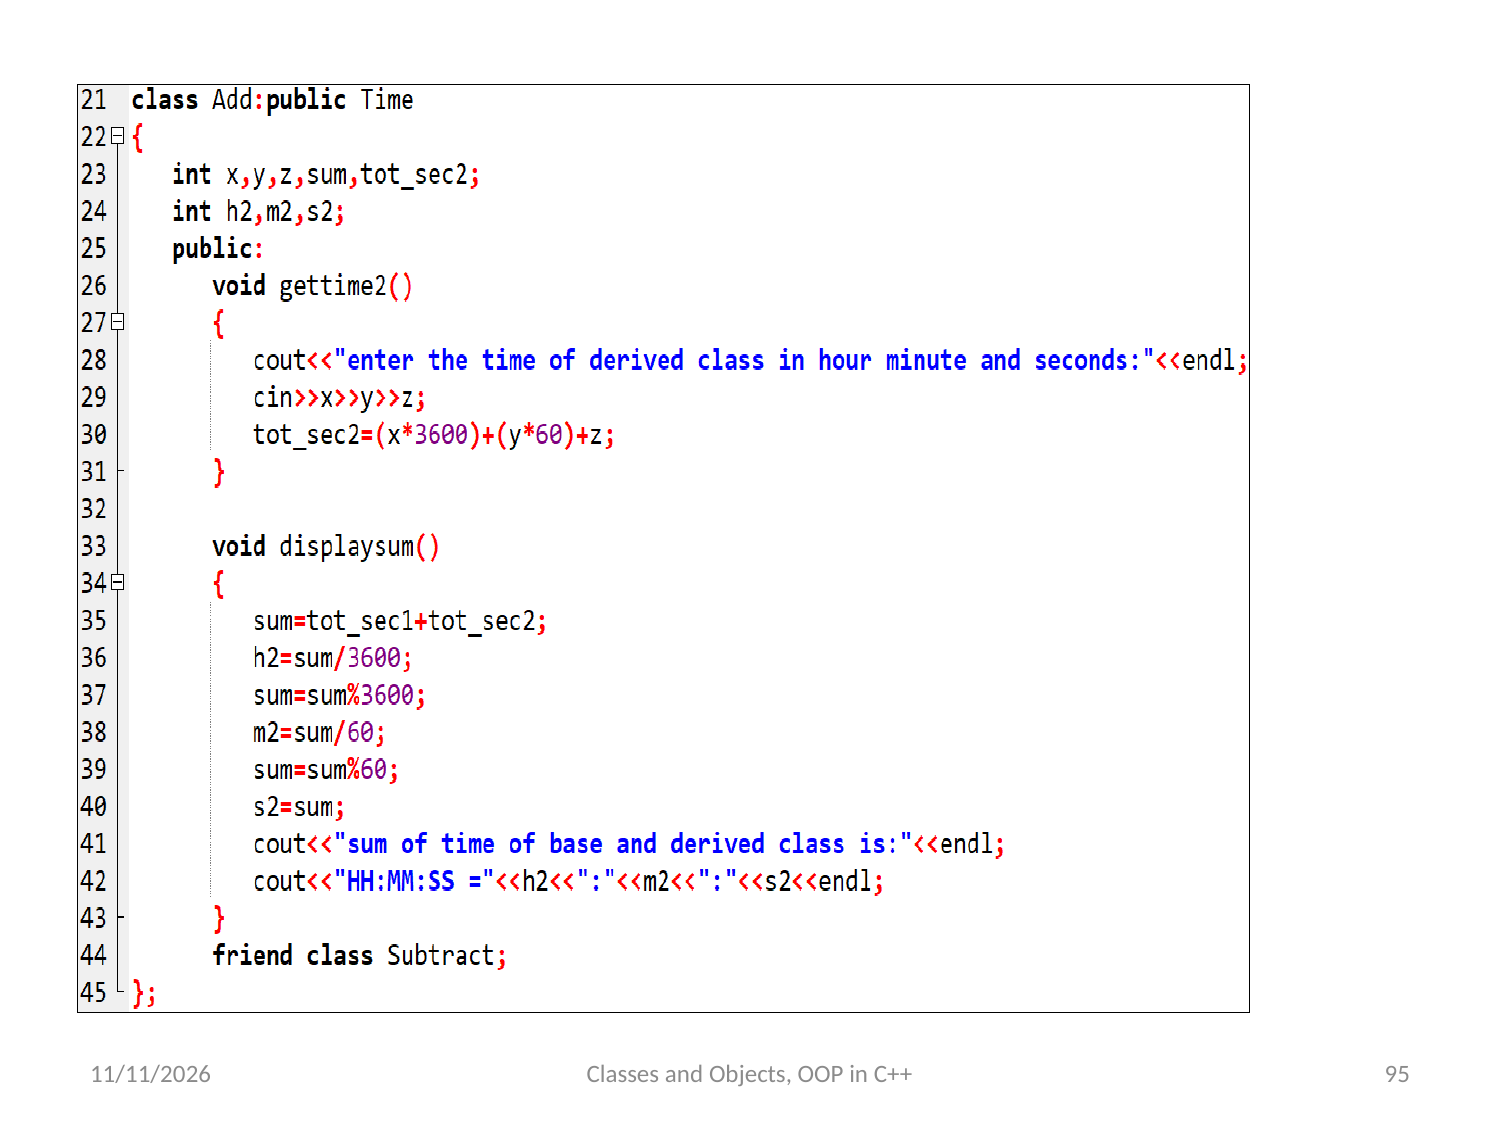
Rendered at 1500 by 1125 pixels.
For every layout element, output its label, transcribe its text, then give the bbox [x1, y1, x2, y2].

picture [77, 84, 1251, 1013]
slide_number 95 [1074, 1042, 1425, 1103]
footer Classes and Objects, OOP in C++ [512, 1042, 988, 1103]
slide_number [75, 1042, 425, 1103]
